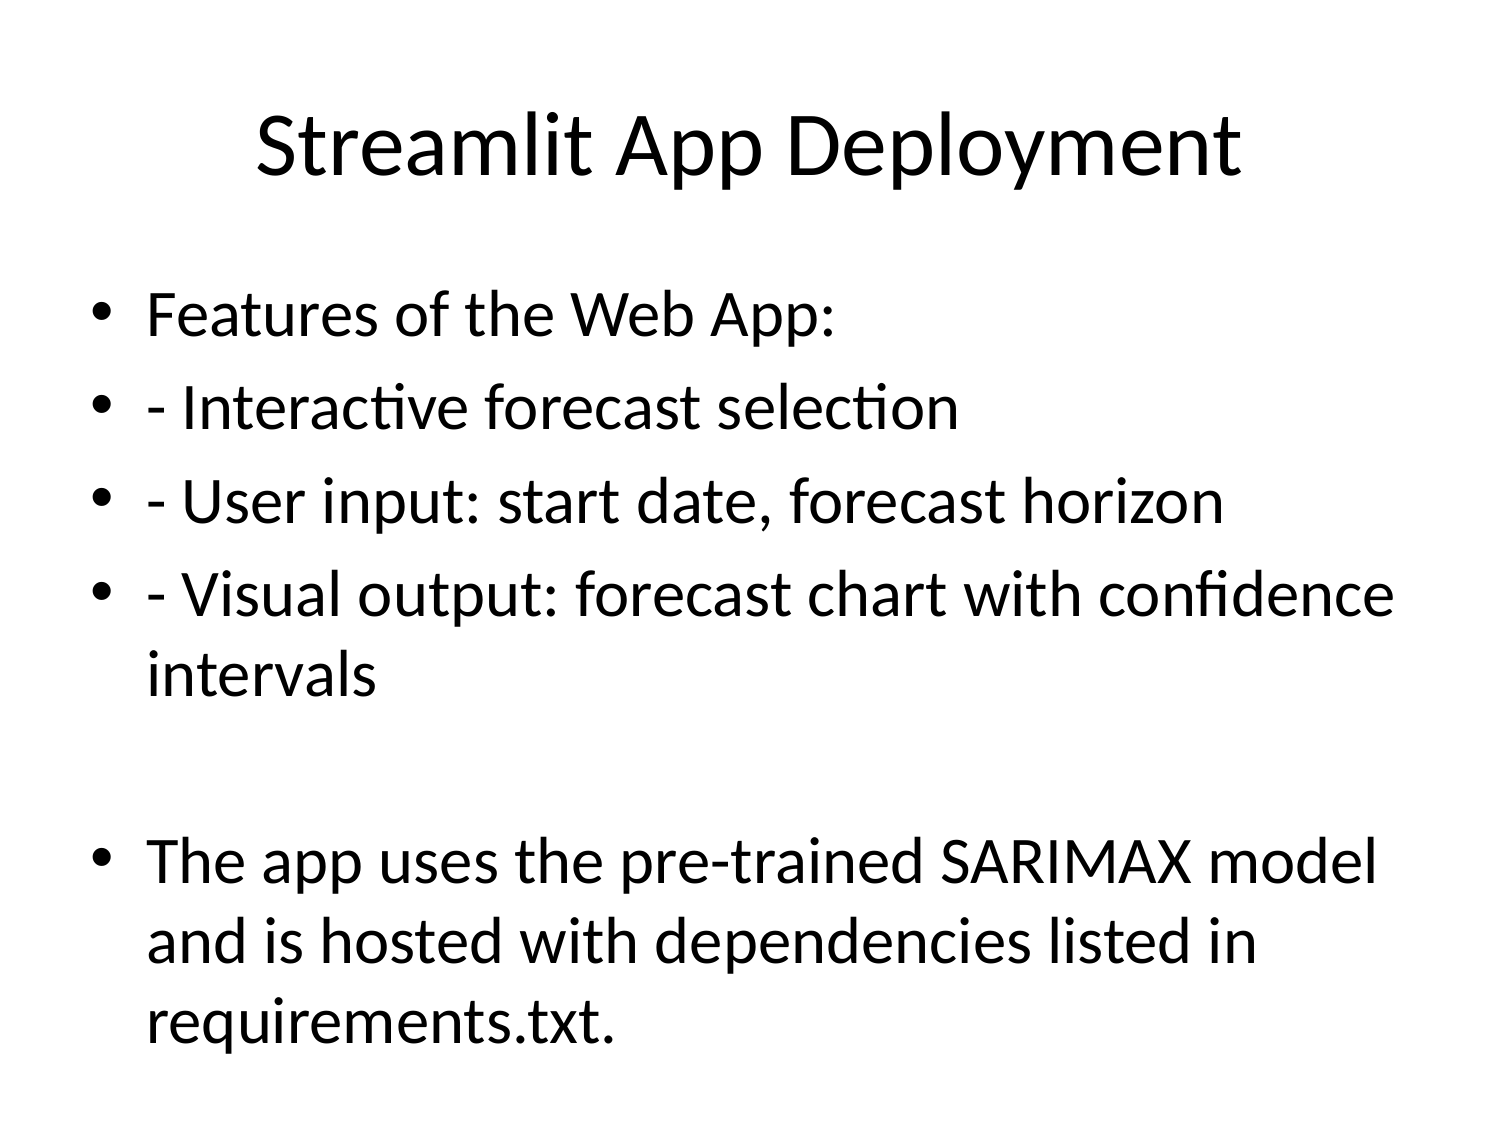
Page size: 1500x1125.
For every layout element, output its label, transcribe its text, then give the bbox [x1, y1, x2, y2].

list Features of the Web App: - Interactive forecast selection - User input: start date, forecast horizon - Visual output: forecast chart with confidence intervals The app uses the pre-trained SARIMAX model and is hosted with dependencies listed in requirements.txt. [75, 262, 1425, 1005]
title Streamlit App Deployment [75, 45, 1425, 233]
